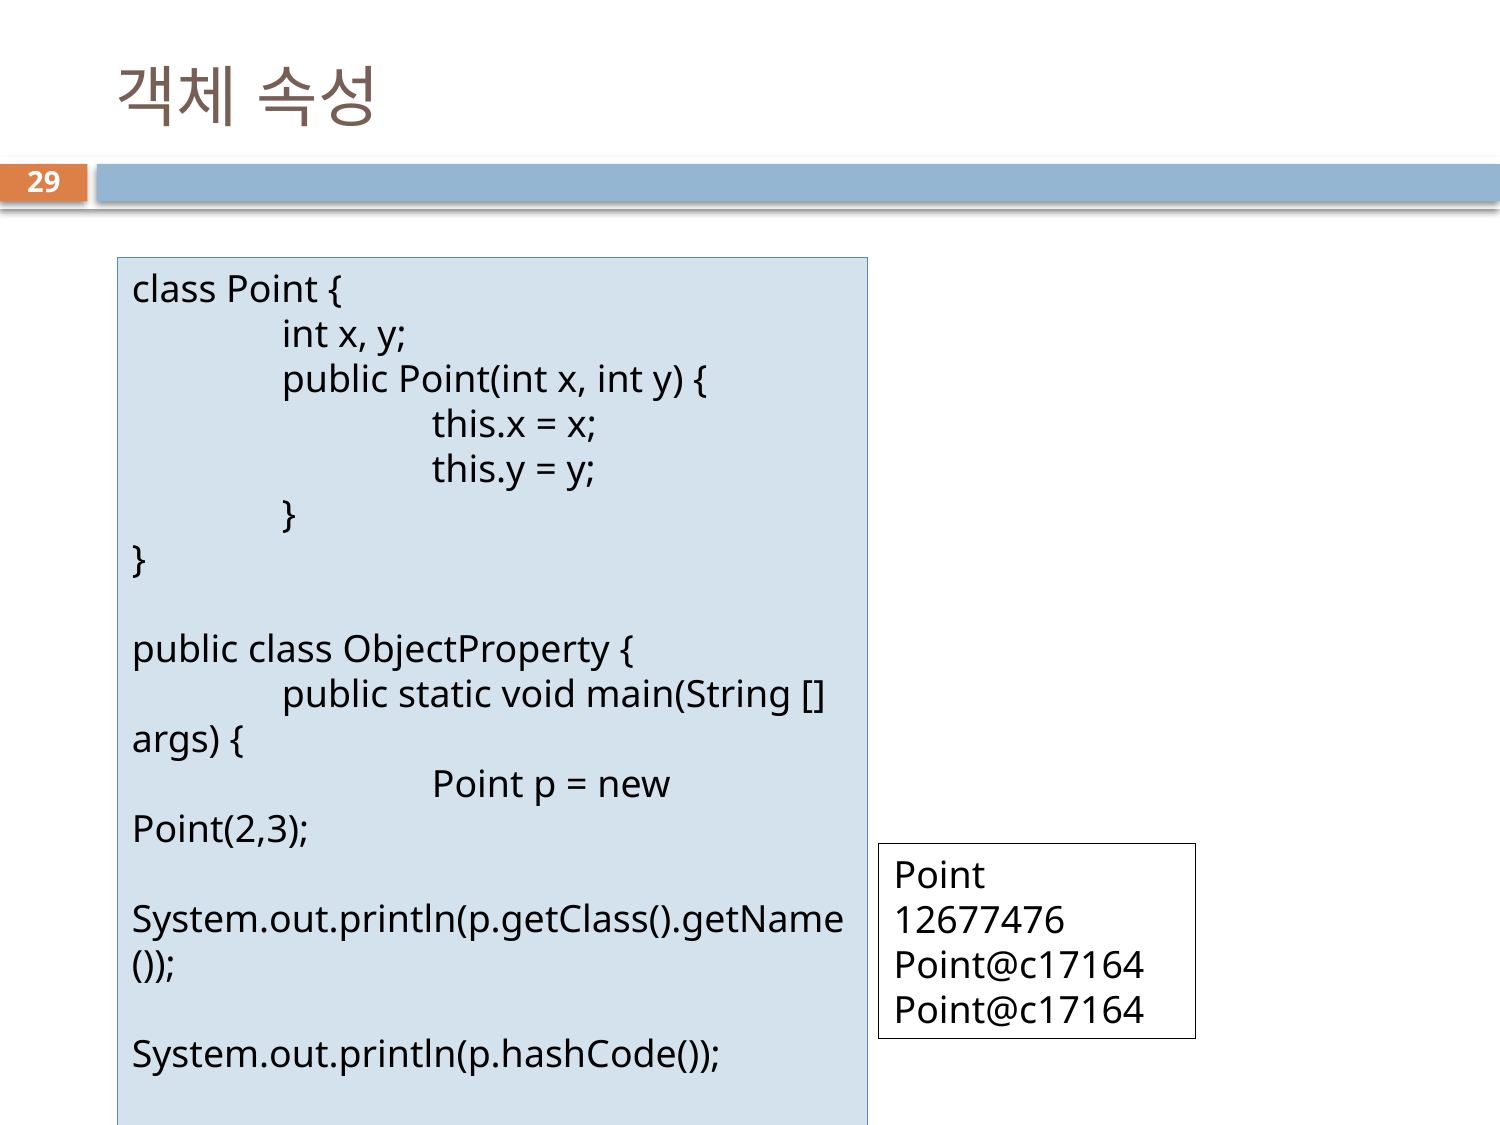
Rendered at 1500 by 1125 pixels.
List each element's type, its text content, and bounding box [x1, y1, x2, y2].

text_box class Point { int x, y; public Point(int x, int y) { this.x = x; this.y = y; } } public class ObjectProperty { public static void main(String [] args) { Point p = new Point(2,3); System.out.println(p.getClass().getName()); System.out.println(p.hashCode()); System.out.println(p.toString()); System.out.println(p); } } [117, 257, 868, 1125]
slide_number 29 [0, 162, 88, 203]
text_box Point 12677476 Point@c17164 Point@c17164 [878, 843, 1196, 1039]
title 객체 속성 [100, 37, 1438, 153]
